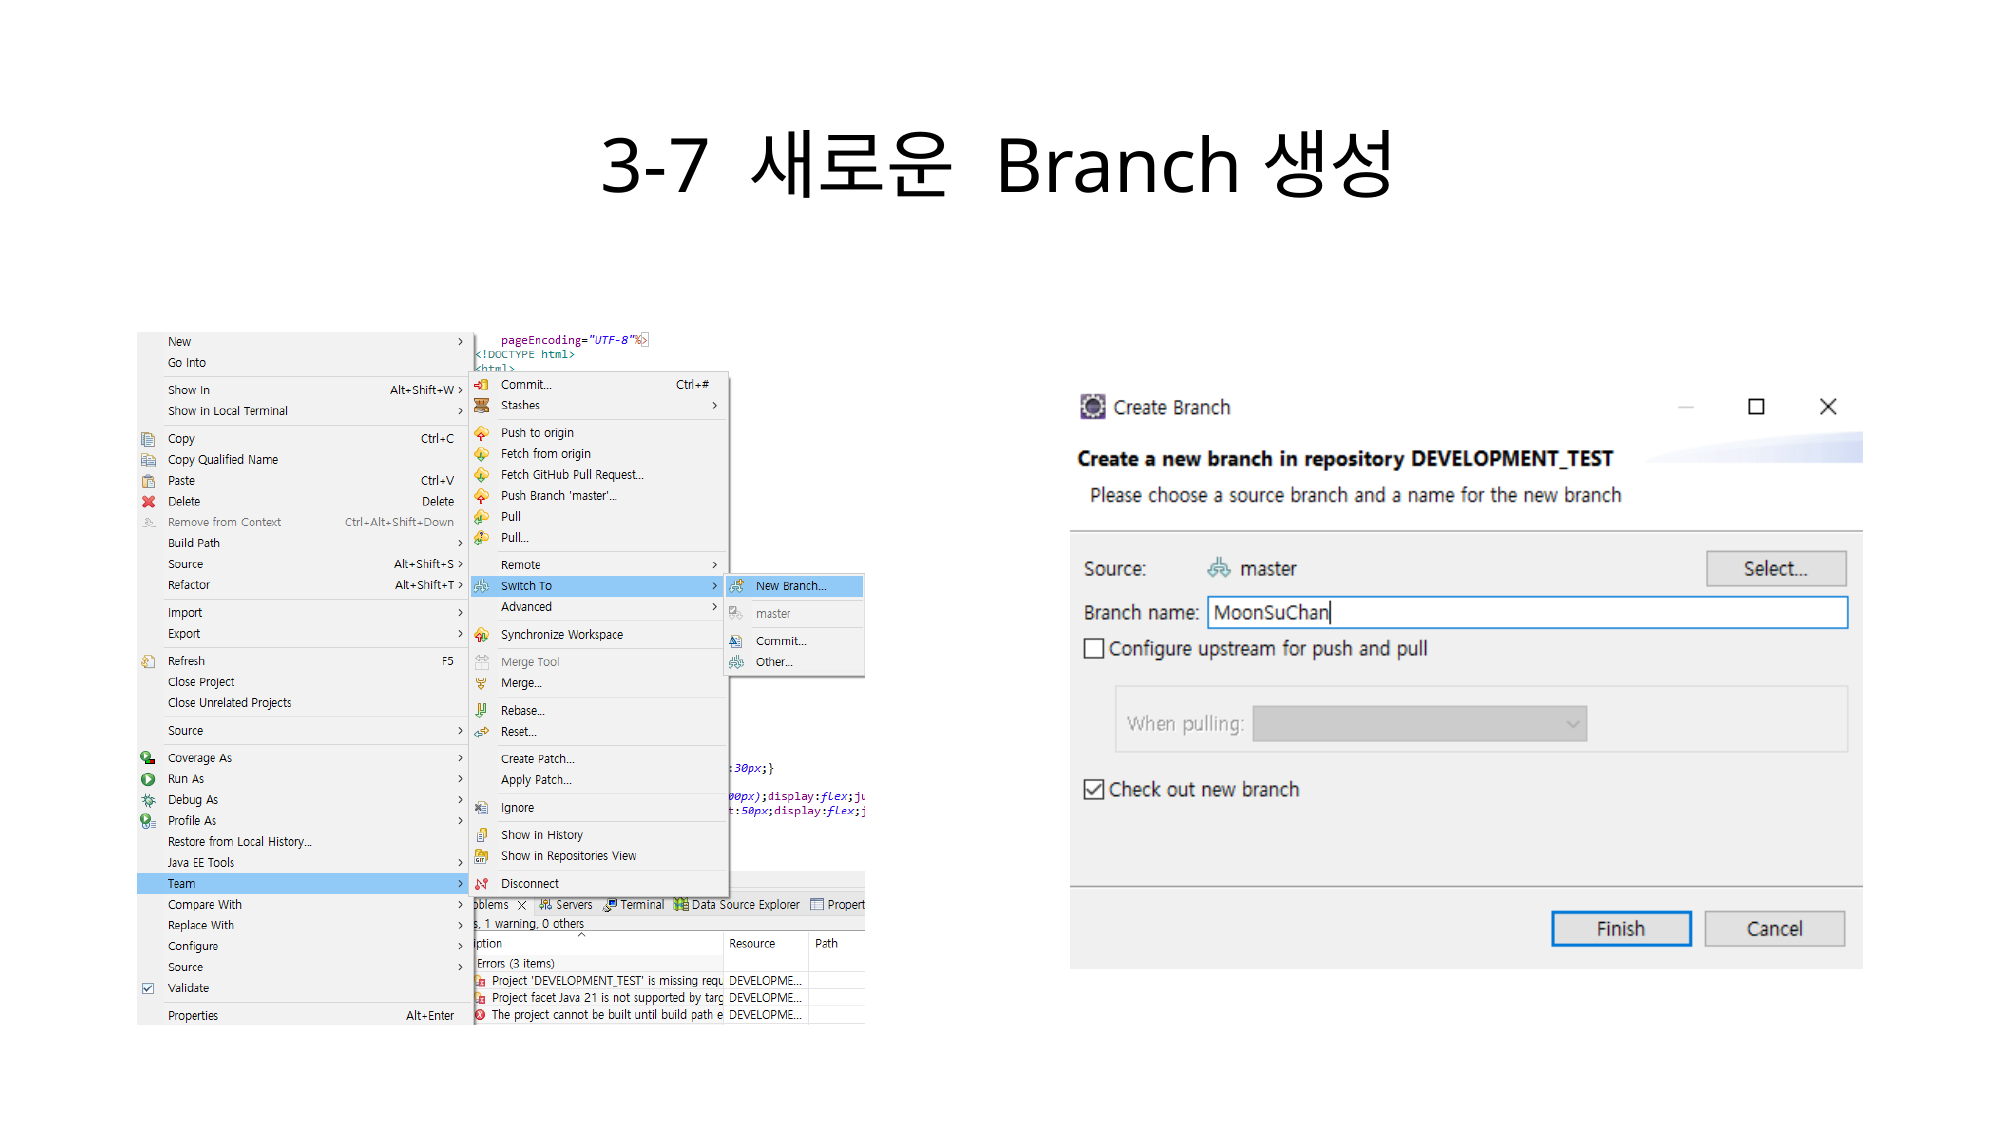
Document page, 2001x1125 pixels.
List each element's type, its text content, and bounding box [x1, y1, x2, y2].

title 3-7 새로운 Branch생성 [137, 59, 1863, 278]
picture [137, 332, 865, 1025]
picture [1070, 388, 1863, 969]
